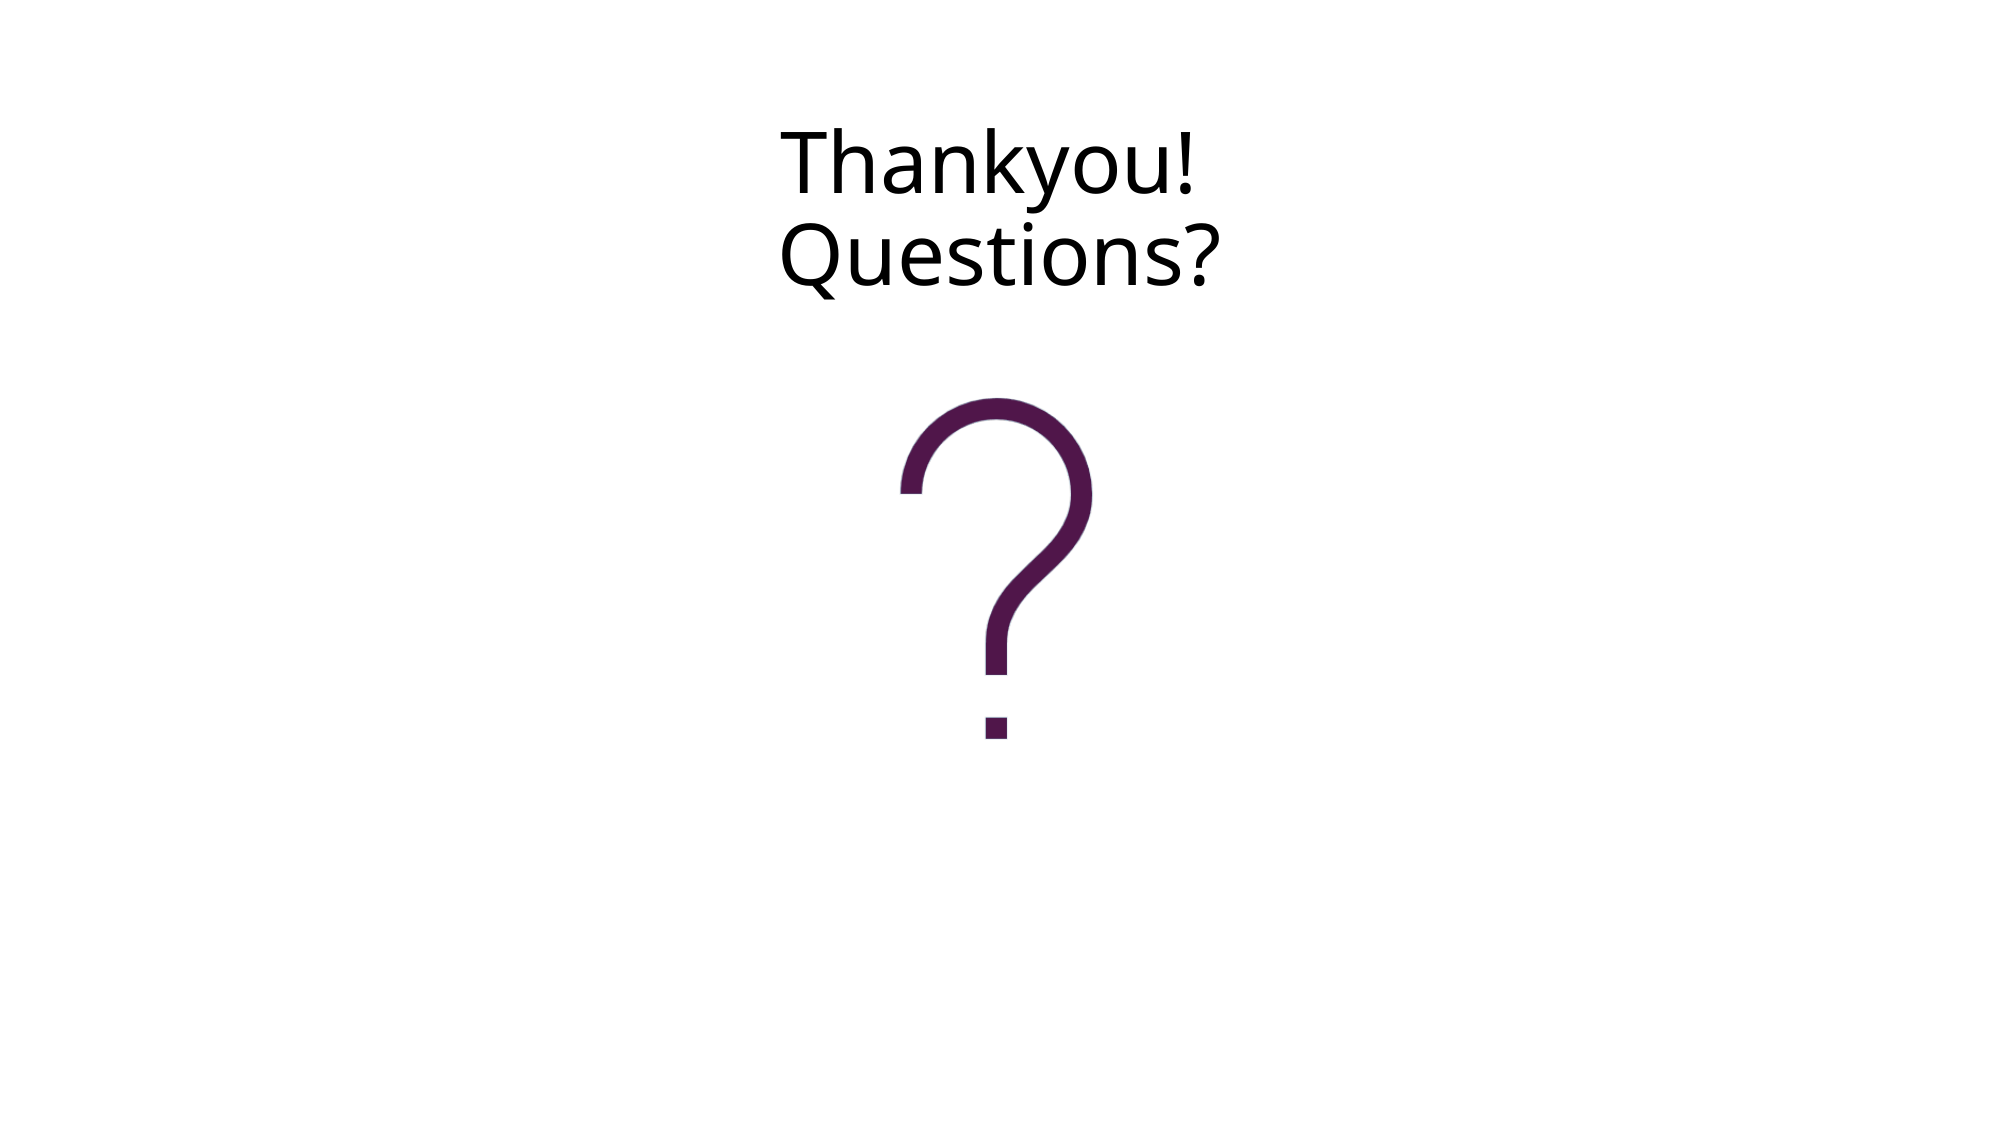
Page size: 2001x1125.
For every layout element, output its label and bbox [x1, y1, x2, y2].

title [180, 104, 1820, 312]
picture [794, 364, 1204, 773]
